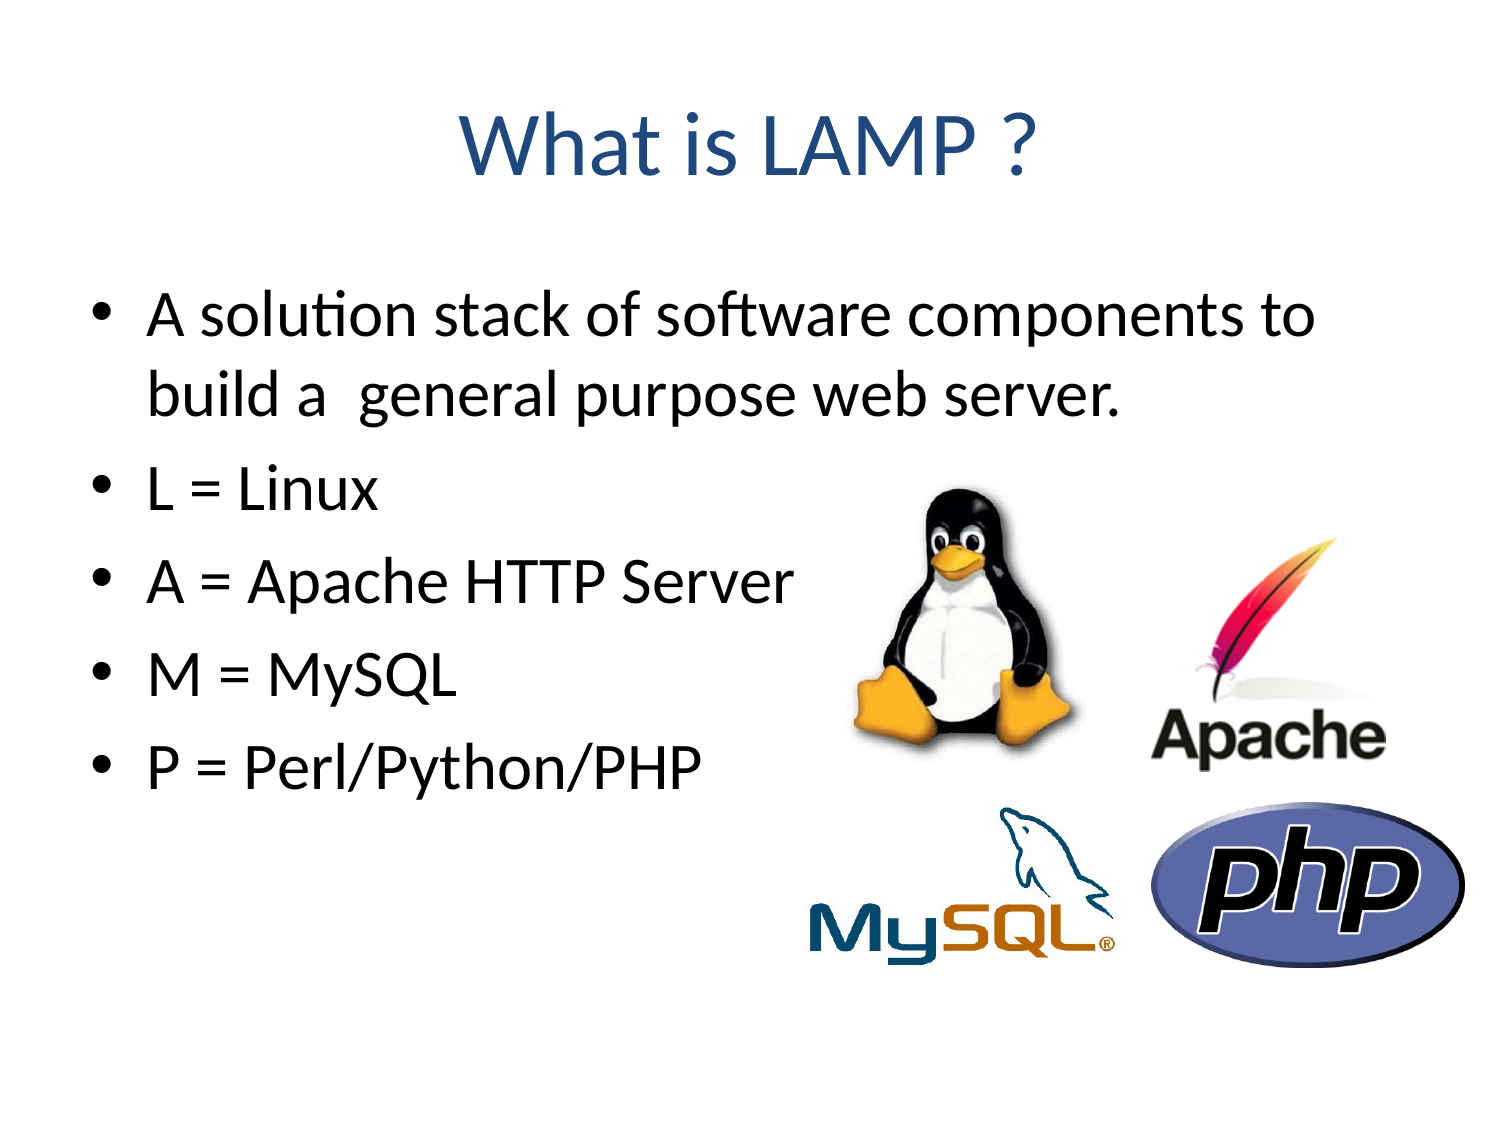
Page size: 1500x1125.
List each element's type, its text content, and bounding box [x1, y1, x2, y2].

title What is LAMP ? [75, 45, 1425, 233]
list A solution stack of software components to build a general purpose web server. L = Linux A = Apache HTTP Server M = MySQL P = Perl/Python/PHP [75, 262, 1425, 1005]
picture [1151, 802, 1465, 968]
picture [832, 455, 1117, 769]
picture [804, 770, 1117, 999]
picture [1151, 538, 1387, 772]
